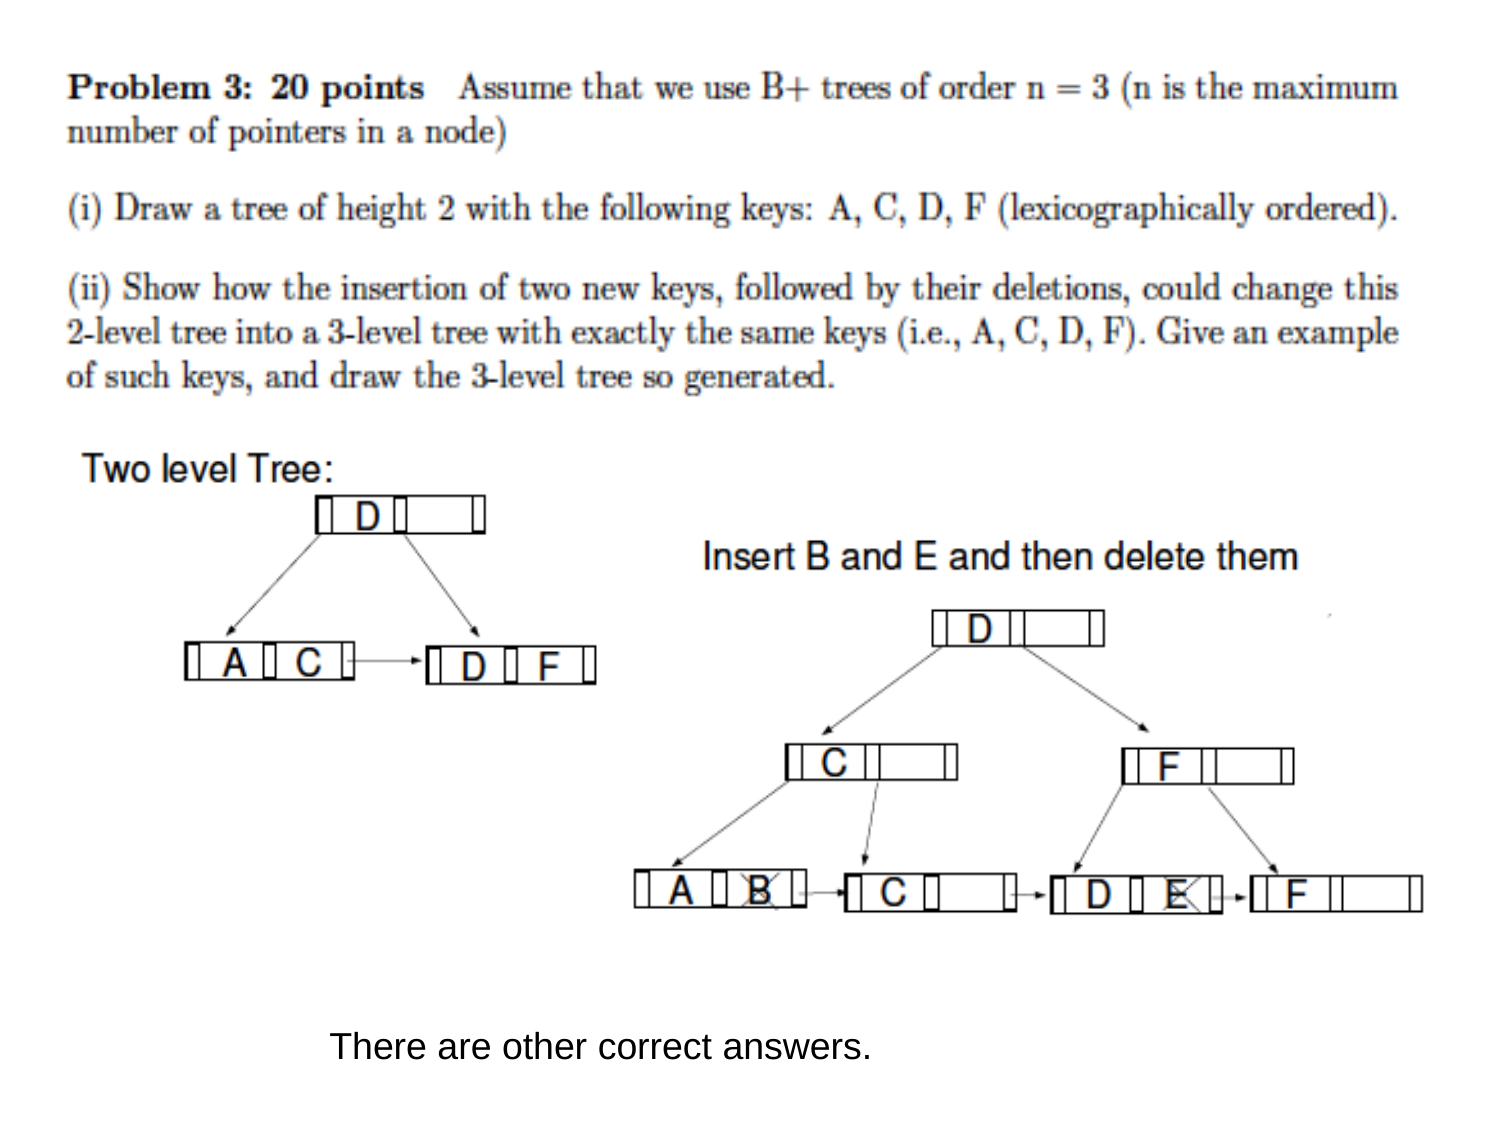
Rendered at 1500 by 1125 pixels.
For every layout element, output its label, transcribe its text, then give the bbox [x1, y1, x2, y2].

picture [42, 64, 1449, 405]
text_box There are other correct answers. [314, 1014, 1234, 1075]
picture [68, 441, 1449, 934]
